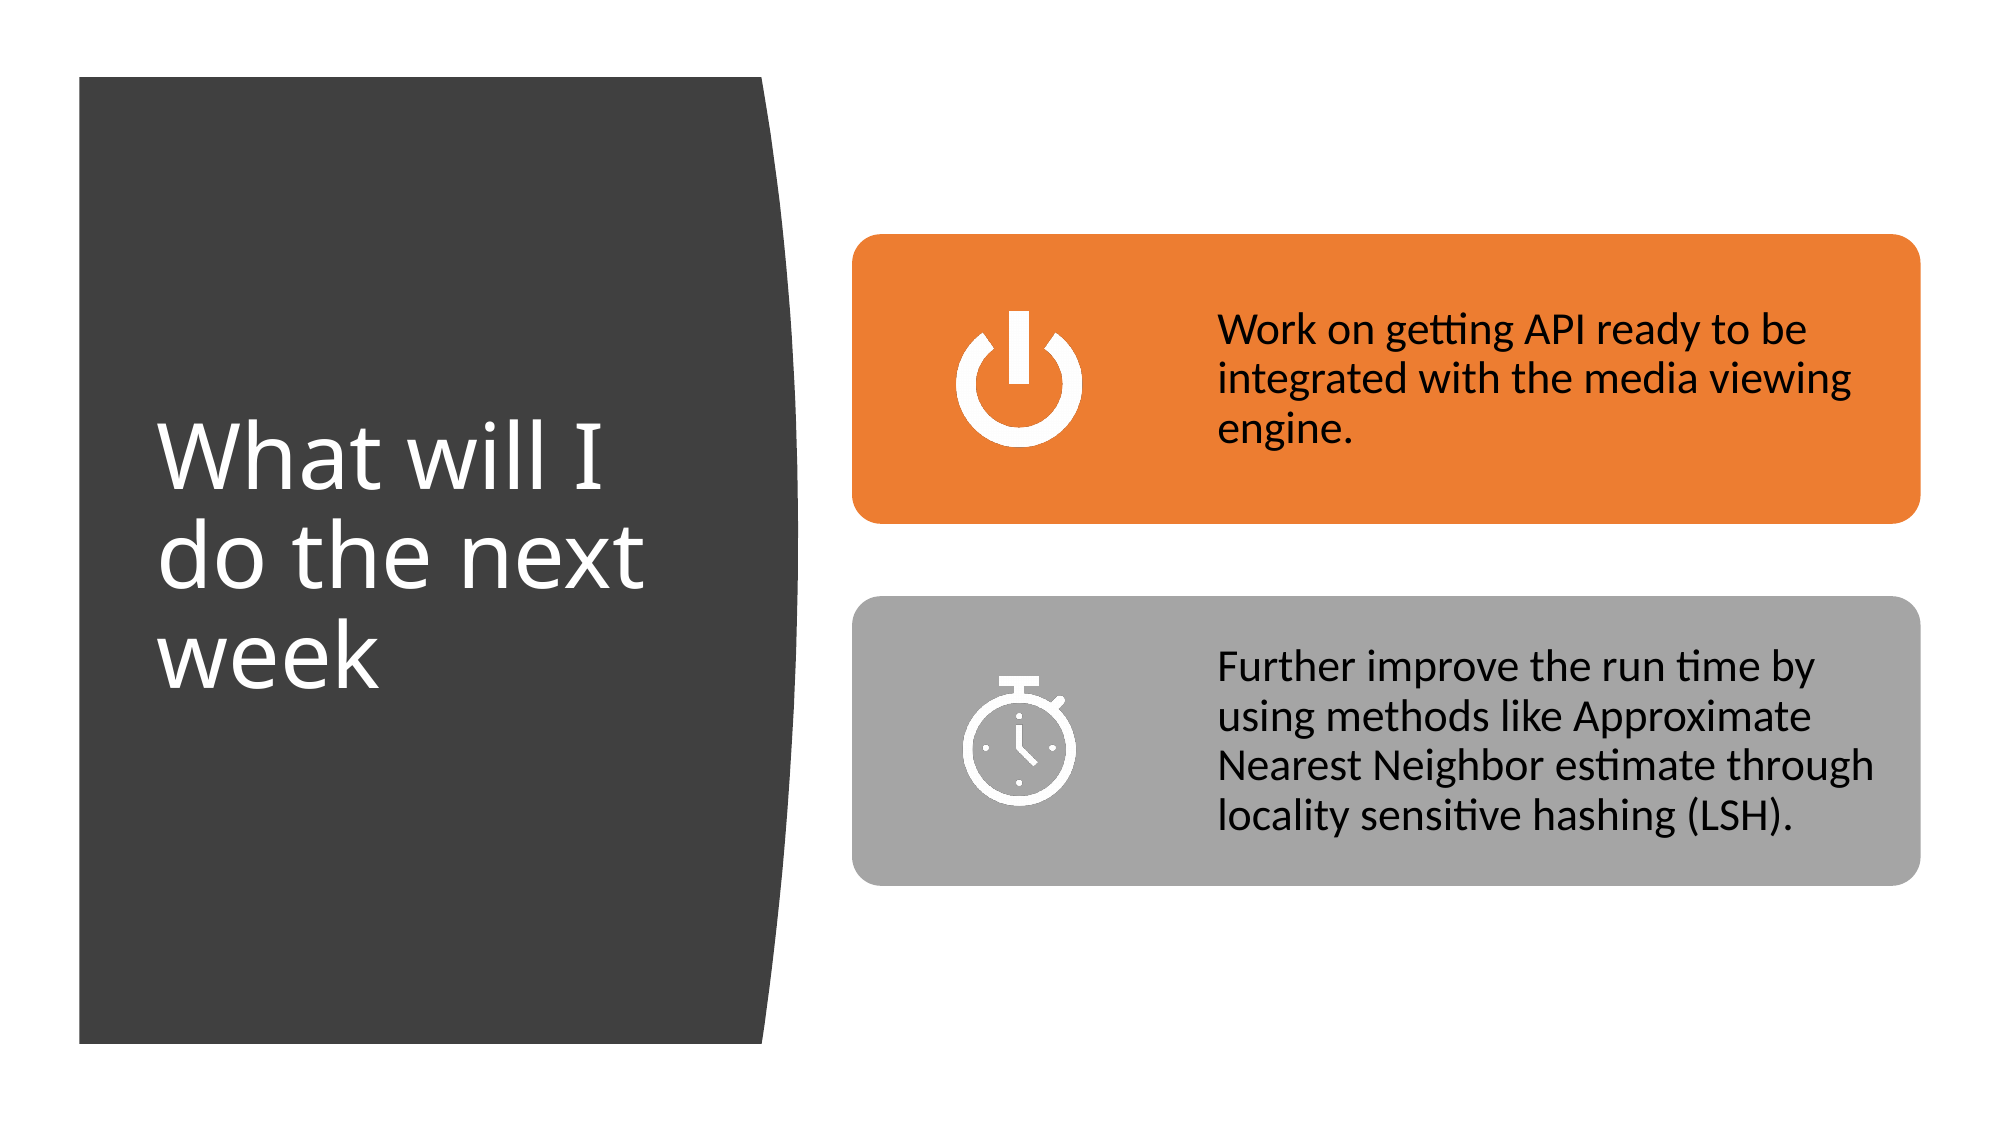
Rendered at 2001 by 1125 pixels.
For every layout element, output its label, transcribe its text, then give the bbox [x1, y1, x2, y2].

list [852, 77, 1921, 1043]
text_box [78, 76, 800, 1045]
title What will I do the next week [141, 166, 702, 953]
